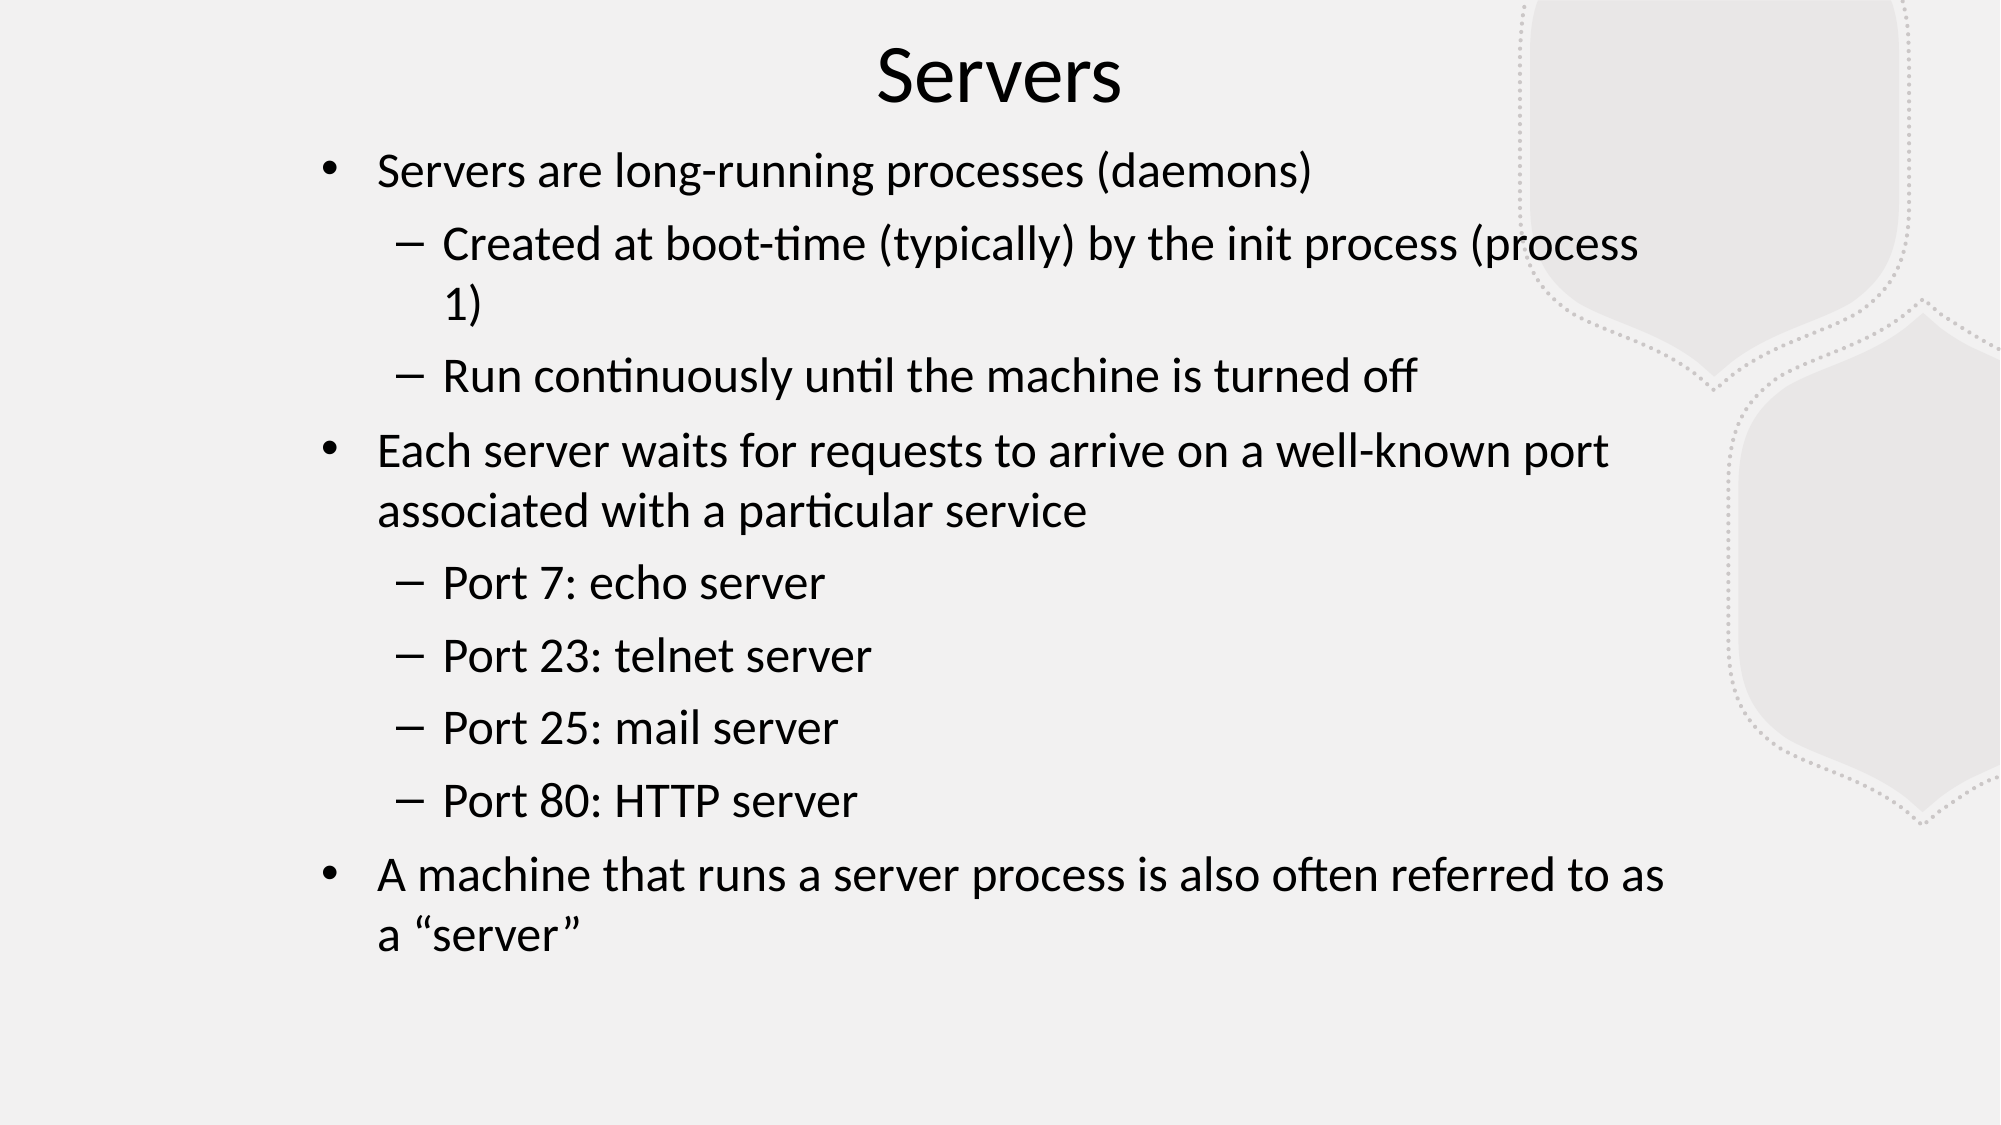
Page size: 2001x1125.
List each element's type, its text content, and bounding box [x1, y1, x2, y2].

text_box Servers are long-running processes (daemons) Created at boot-time (typically) by the init process (process 1) Run continuously until the machine is turned off Each server waits for requests to arrive on a well-known port associated with a particular service Port 7: echo server Port 23: telnet server Port 25: mail server Port 80: HTTP server A machine that runs a server process is also often referred to as a “server” [306, 130, 1688, 1030]
text_box Servers [324, 0, 1675, 130]
